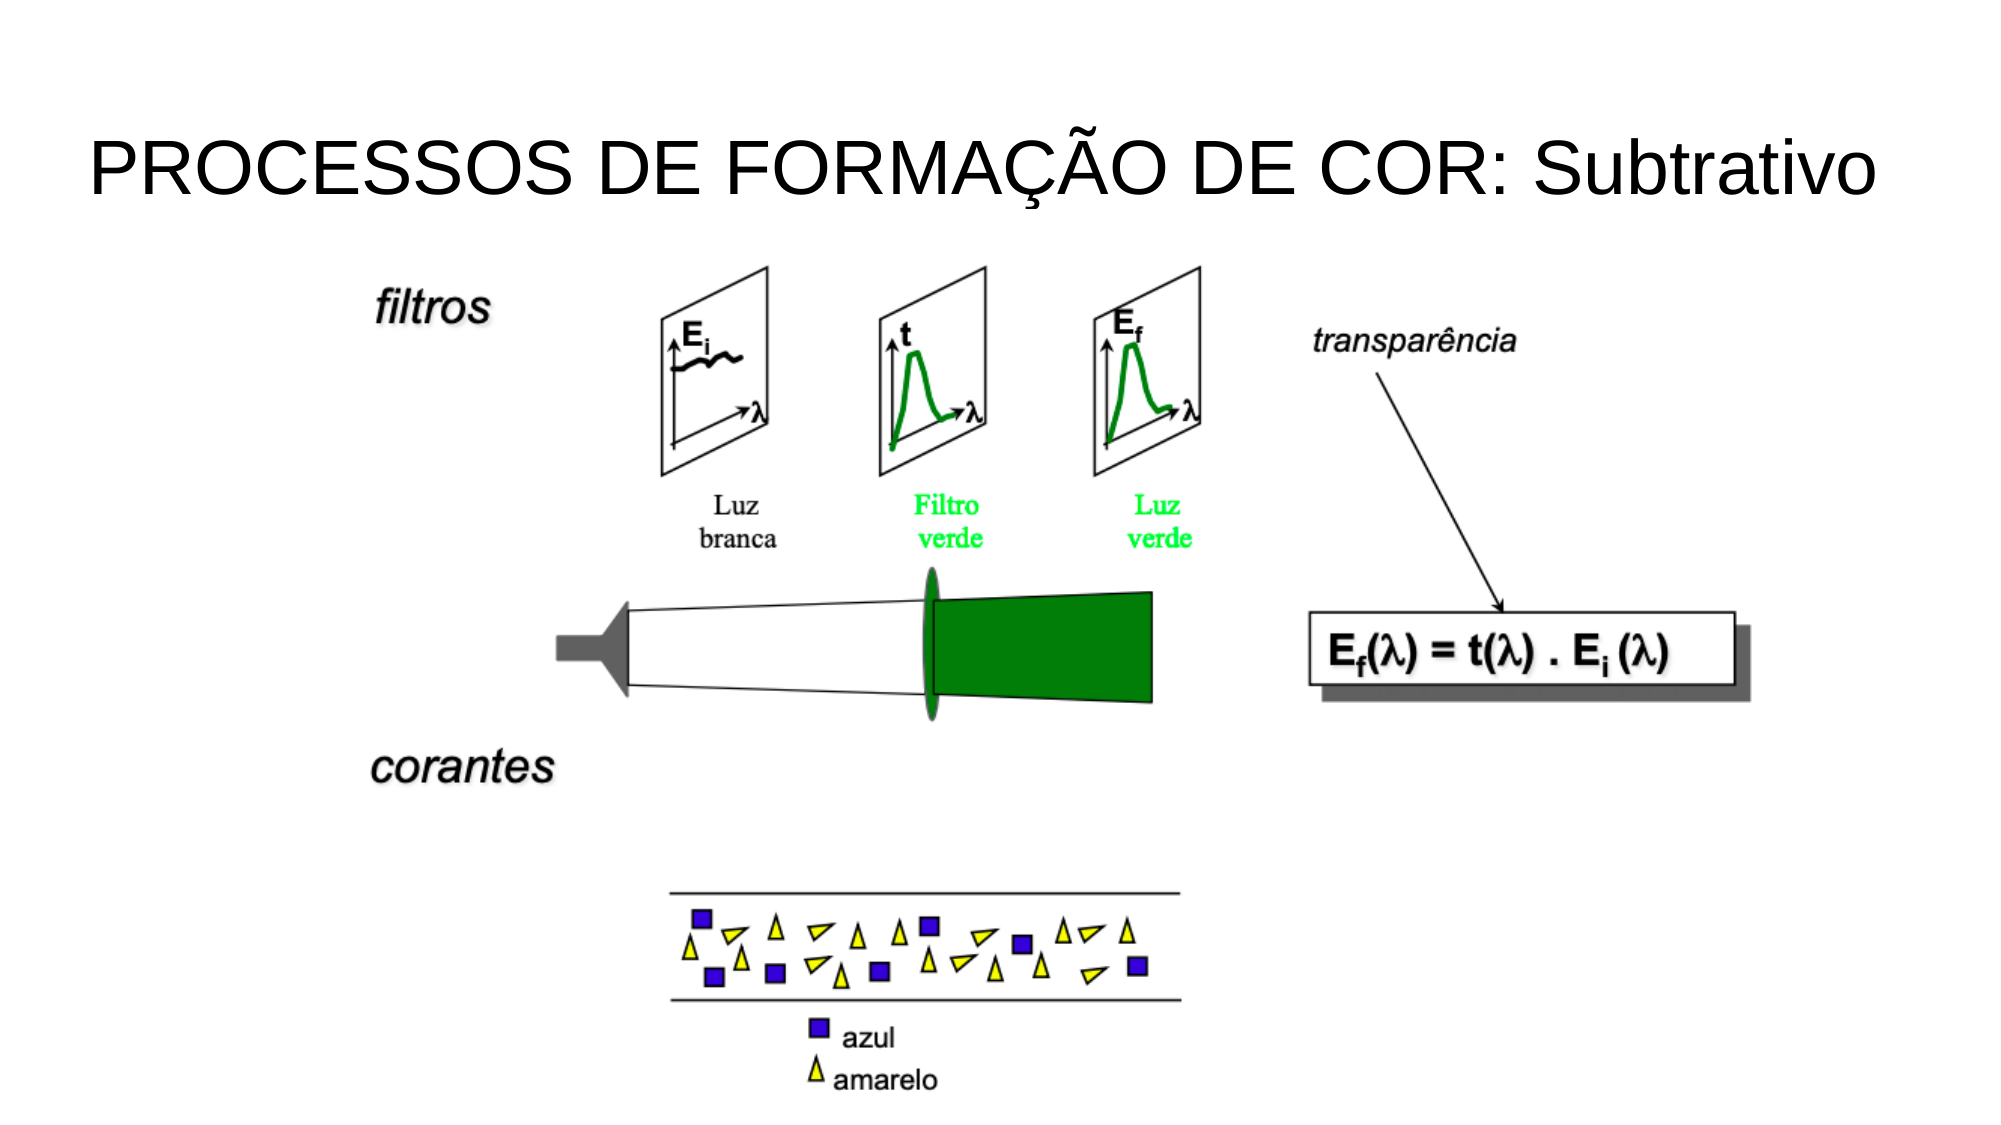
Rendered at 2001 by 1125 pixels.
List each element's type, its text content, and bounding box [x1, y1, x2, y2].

picture [300, 209, 1764, 1102]
title PROCESSOS DE FORMAÇÃO DE COR: Subtrativo [68, 97, 1932, 223]
